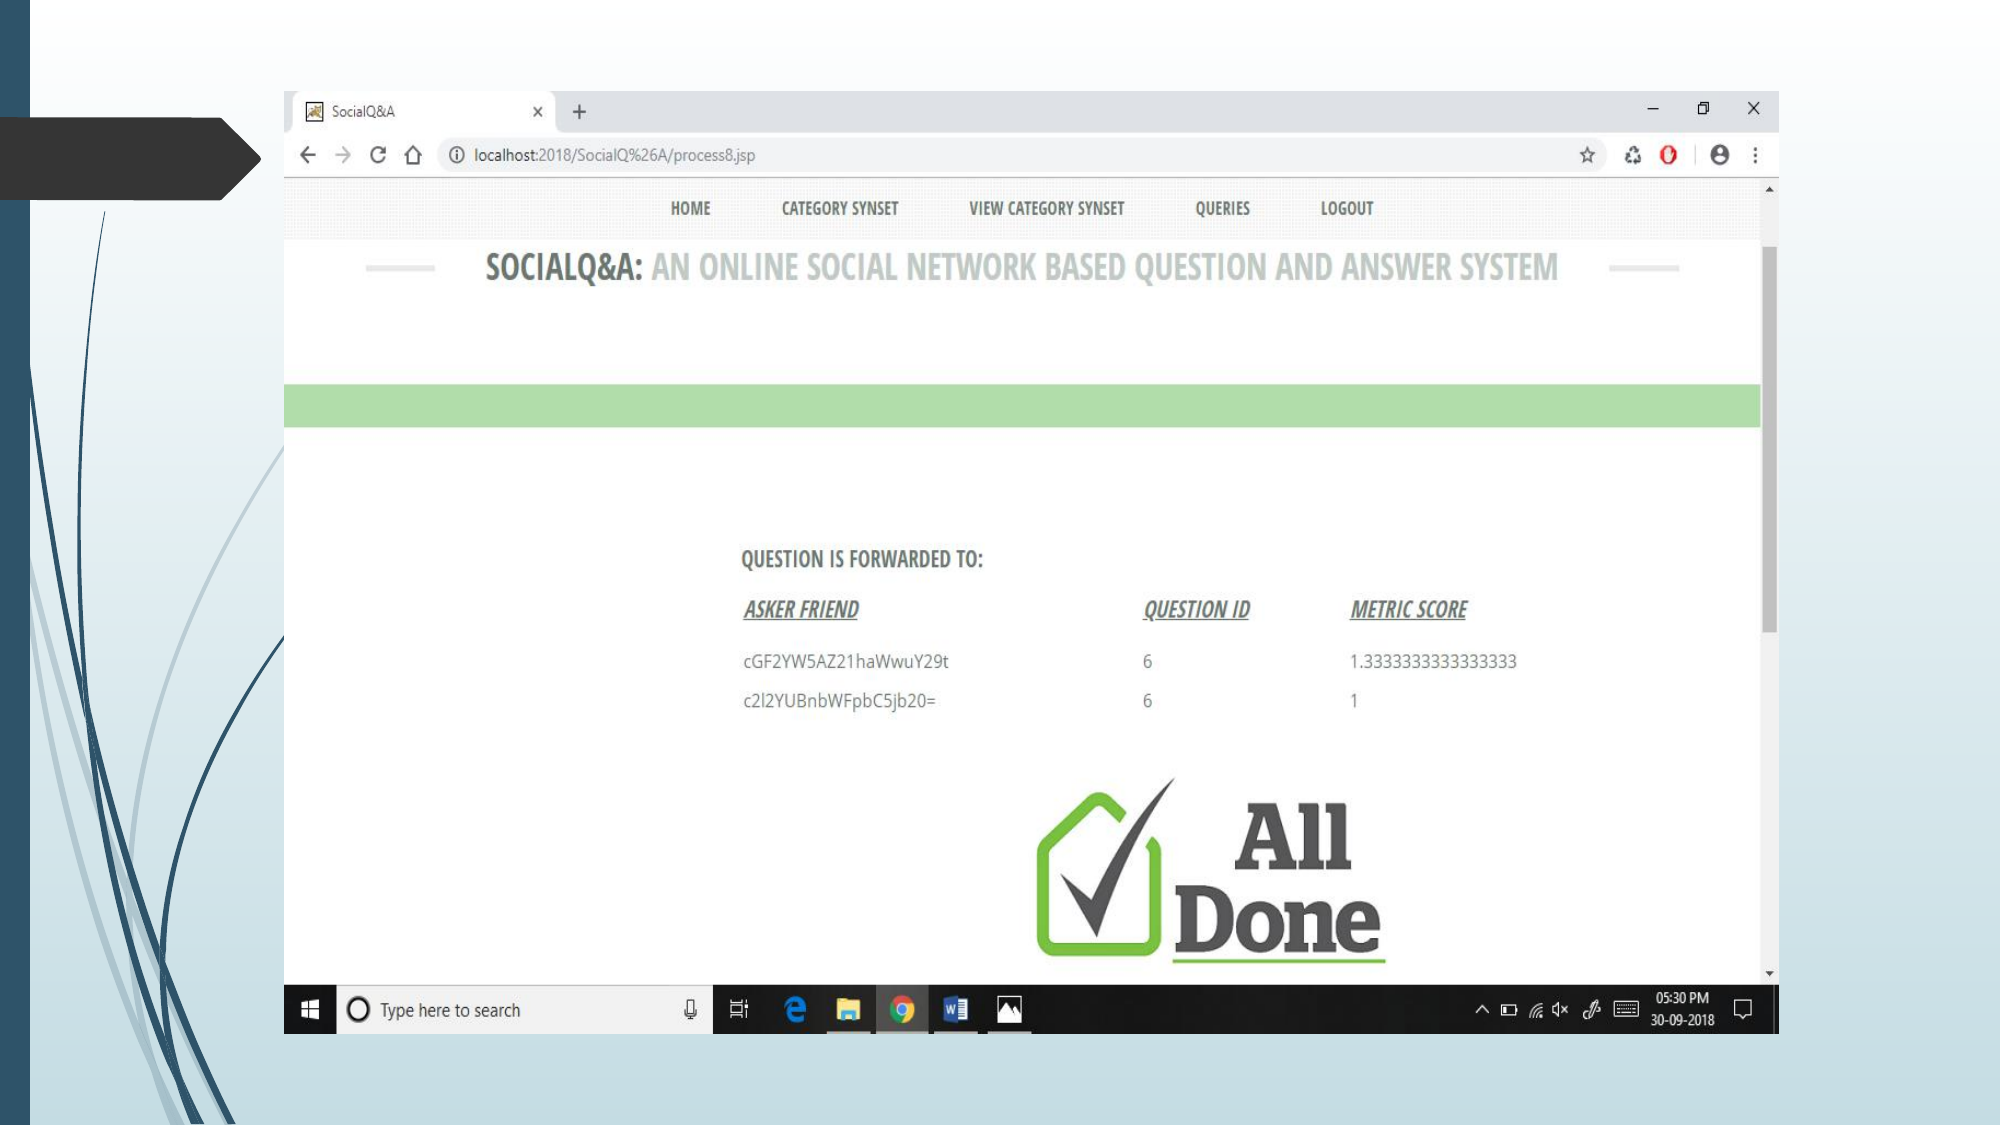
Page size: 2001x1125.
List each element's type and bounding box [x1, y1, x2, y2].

picture [284, 91, 1779, 1034]
